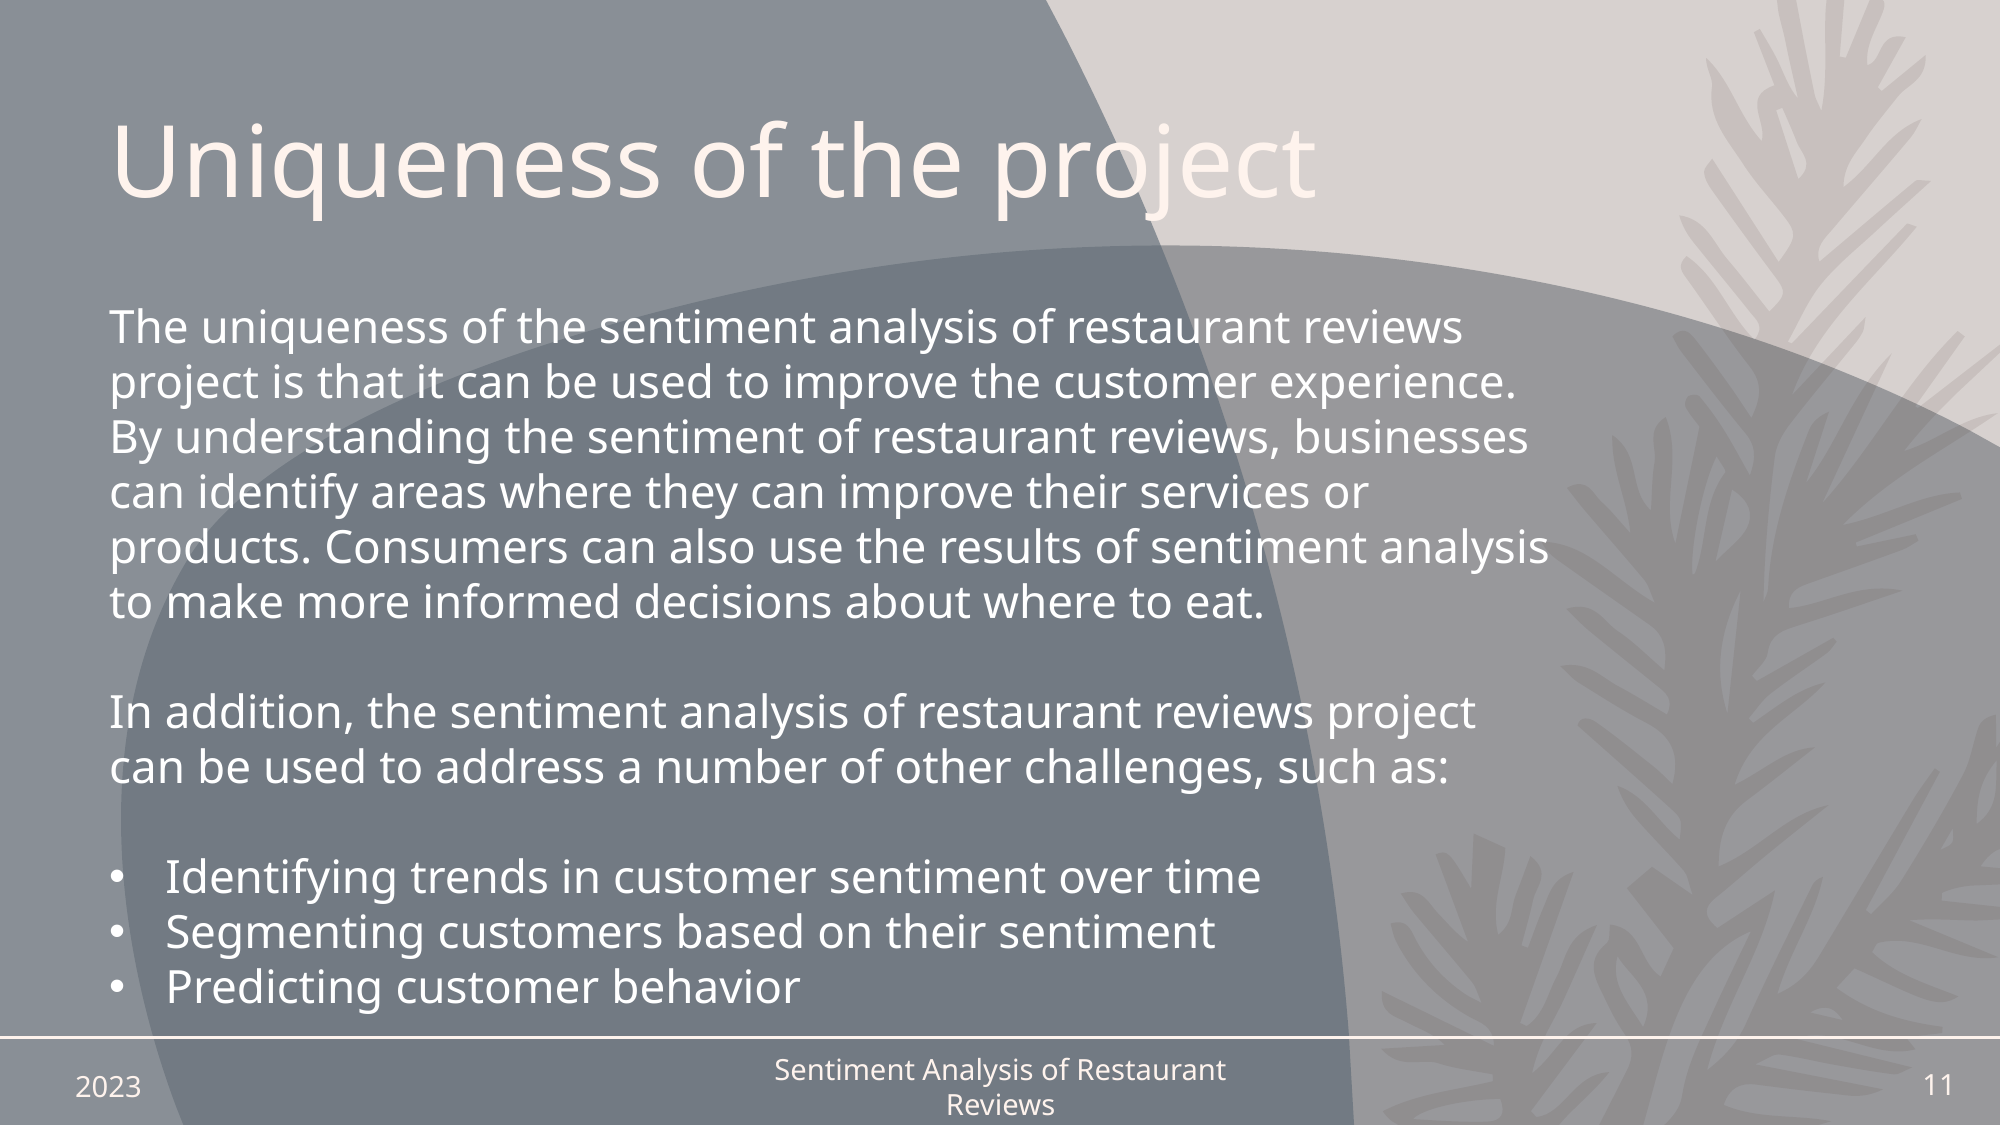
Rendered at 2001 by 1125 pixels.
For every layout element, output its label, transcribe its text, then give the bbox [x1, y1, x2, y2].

title Uniqueness of the project [94, 13, 1820, 227]
slide_number 2023 [60, 1060, 222, 1112]
slide_number 11 [1808, 1060, 1971, 1112]
text_box The uniqueness of the sentiment analysis of restaurant reviews project is that it can be used to improve the customer experience. By understanding the sentiment of restaurant reviews, businesses can identify areas where they can improve their services or products. Consumers can also use the results of sentiment analysis to make more informed decisions about where to eat. In addition, the sentiment analysis of restaurant reviews project can be used to address a number of other challenges, such as: Identifying trends in customer sentiment over time Segmenting customers based on their sentiment Predicting customer behavior [94, 290, 1569, 1020]
footer Sentiment Analysis of Restaurant Reviews [718, 1060, 1283, 1112]
